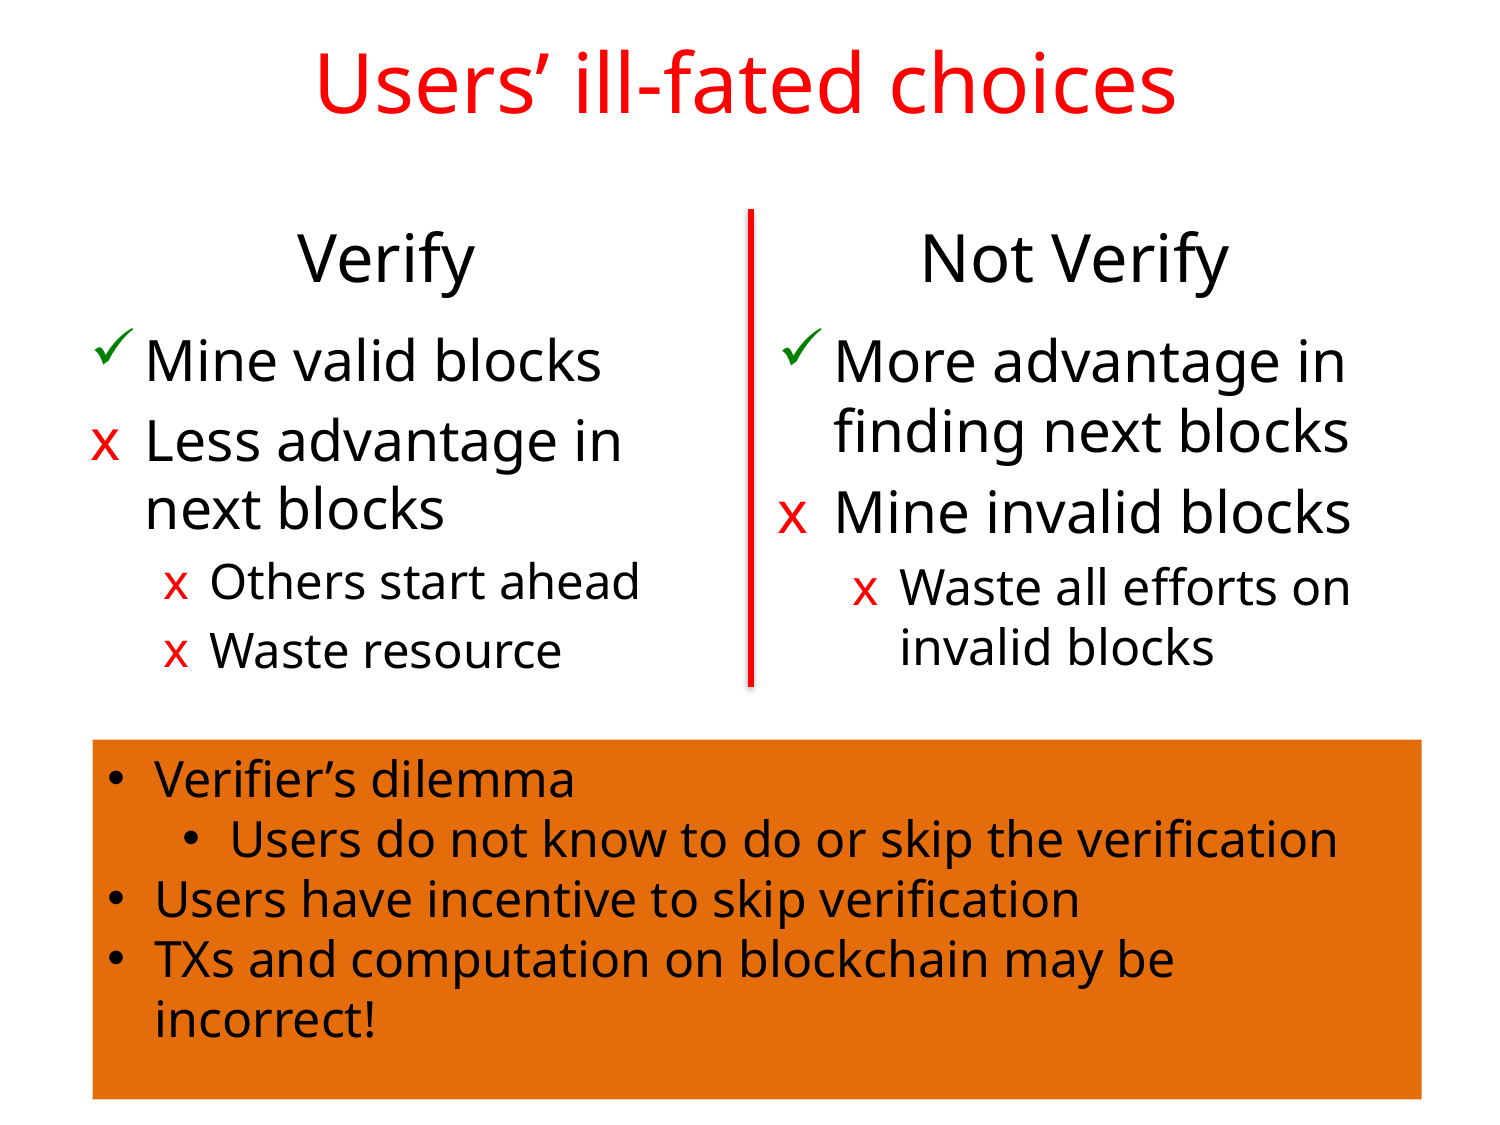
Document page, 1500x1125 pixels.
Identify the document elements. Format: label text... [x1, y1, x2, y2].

slide_number 13 [1074, 1042, 1425, 1103]
title Users’ ill-fated choices [71, 17, 1422, 144]
text_box Verify [150, 208, 623, 304]
text_box Not Verify [838, 208, 1311, 304]
list More advantage in finding next blocks Mine invalid blocks Waste all efforts on invalid blocks [762, 316, 1425, 688]
text_box Verifier’s dilemma Users do not know to do or skip the verification Users have incentive to skip verification TXs and computation on blockchain may be incorrect! [92, 739, 1422, 1100]
list Mine valid blocks Less advantage in next blocks Others start ahead Waste resource [75, 316, 738, 688]
